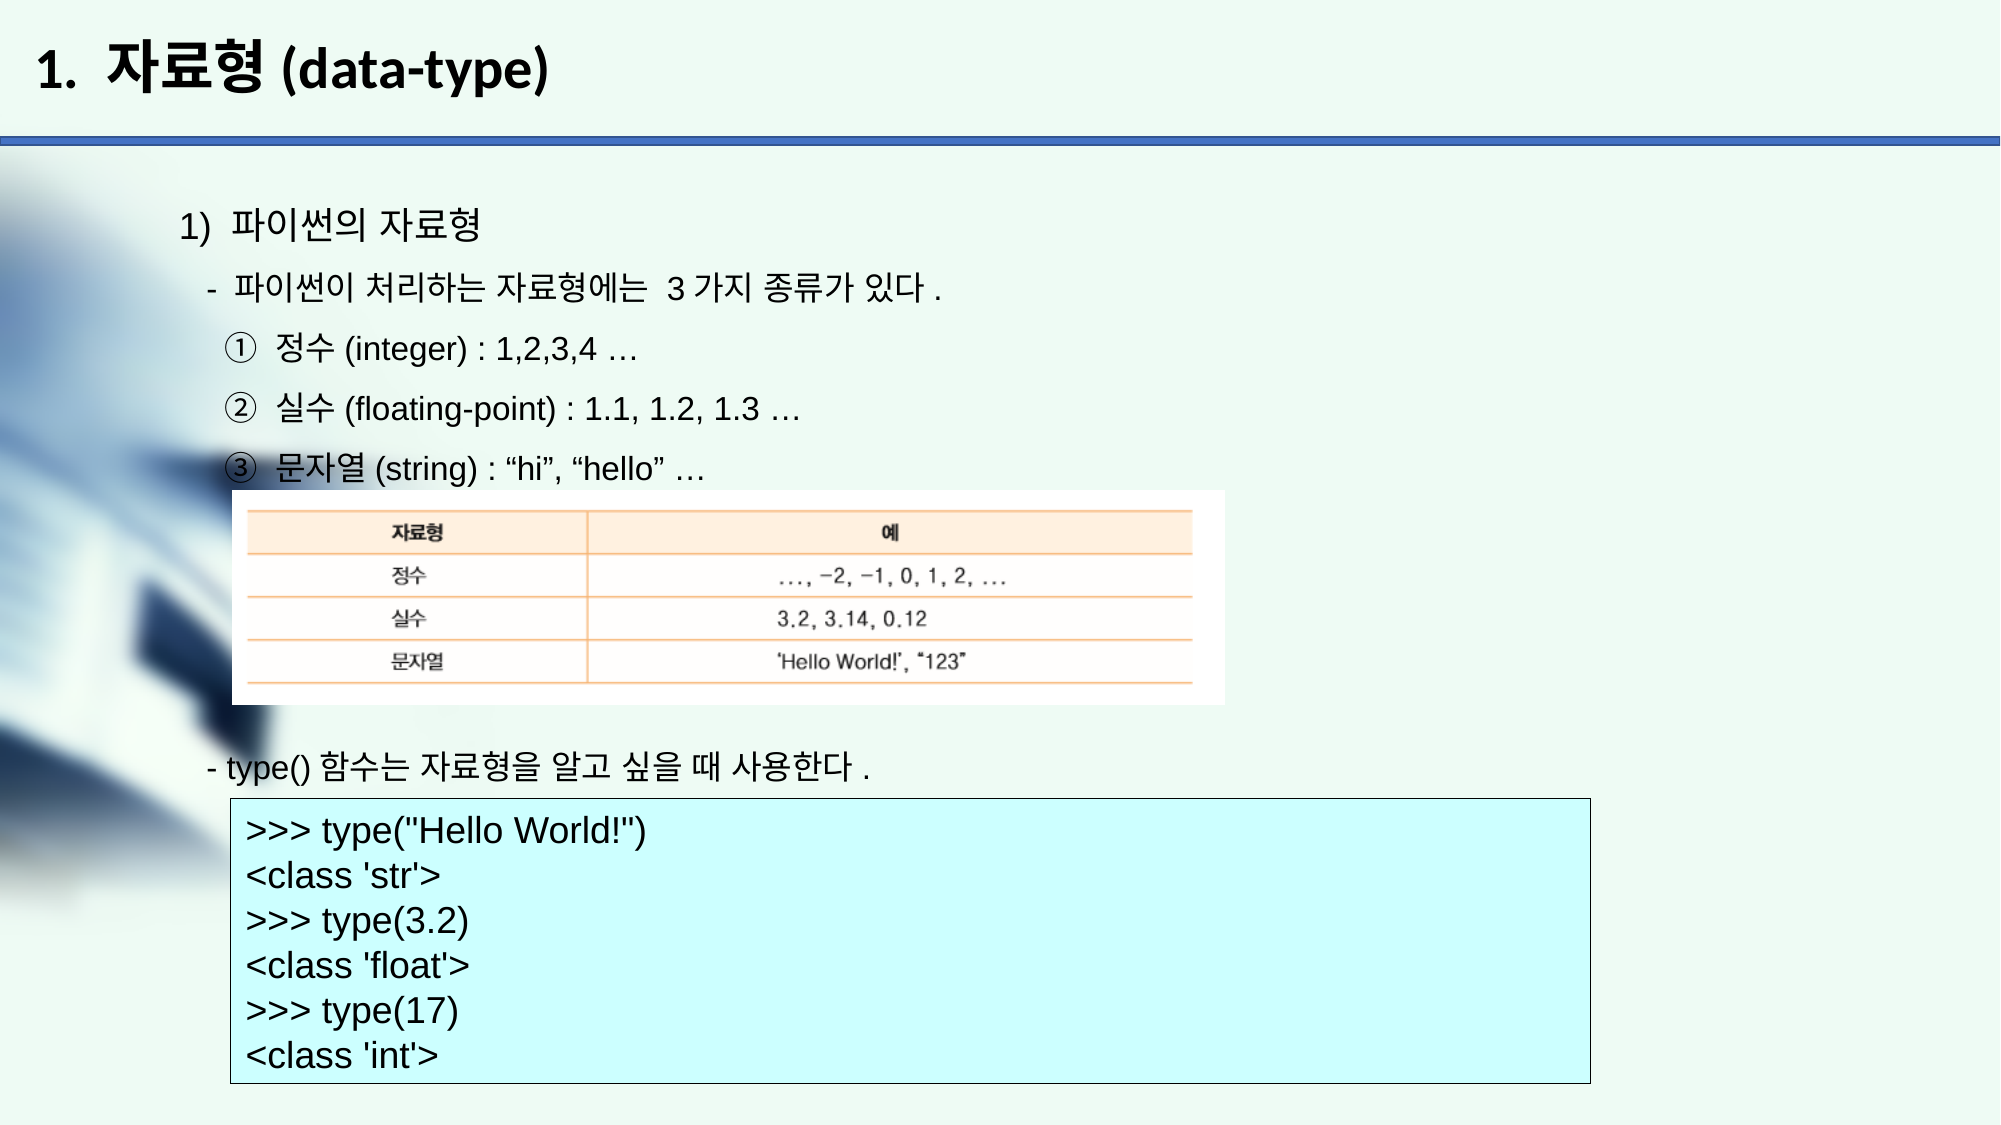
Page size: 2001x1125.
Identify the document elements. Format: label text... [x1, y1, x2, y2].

picture [0, 0, 2000, 136]
title 1. 자료형(data-type) [19, 14, 1745, 126]
picture [0, 146, 2000, 1125]
text_box >>> type("Hello World!") <class 'str'> >>> type(3.2) <class 'float'> >>> type(17) <class 'int'> [230, 798, 1591, 1084]
text_box 1) 파이썬의 자료형 - 파이썬이 처리하는 자료형에는 3가지 종류가 있다. ① 정수(integer) : 1,2,3,4 … ② 실수(floating-point) : 1.1, 1.2, 1.3 … ③ 문자열(string) : “hi”, “hello” … - type()함수는 자료형을 알고 싶을 때 사용한다. [163, 172, 1922, 794]
